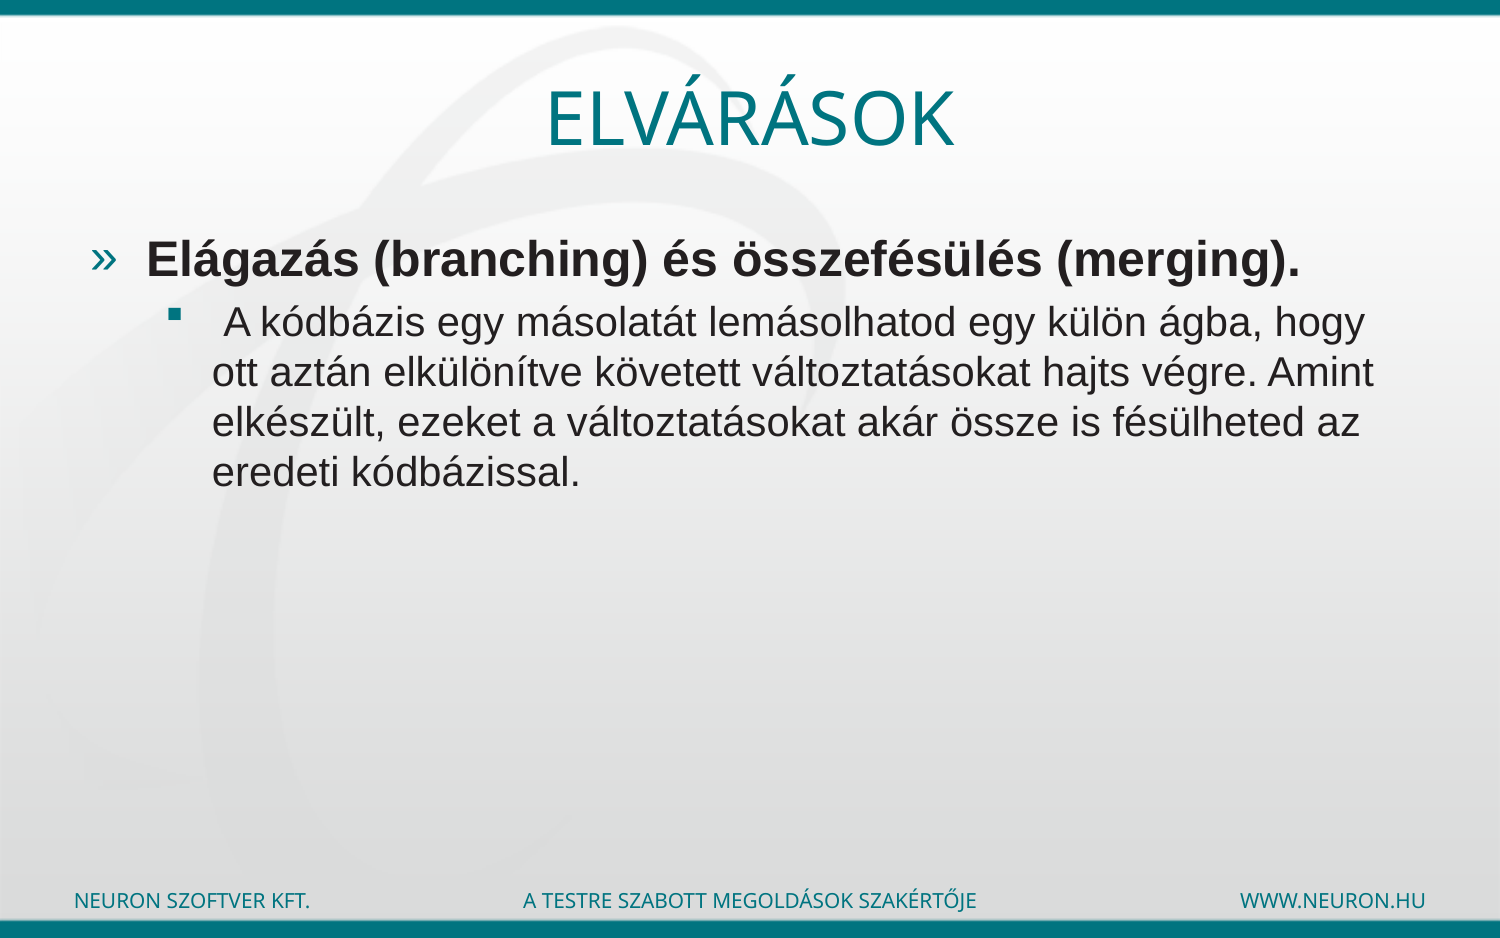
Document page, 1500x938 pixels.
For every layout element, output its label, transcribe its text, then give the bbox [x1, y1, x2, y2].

picture [0, 0, 1500, 938]
title Elvárások [75, 37, 1425, 194]
list Elágazás (branching) és összefésülés (merging). A kódbázis egy másolatát lemásolhatod egy külön ágba, hogy ott aztán elkülönítve követett változtatásokat hajts végre. Amint elkészült, ezeket a változtatásokat akár össze is fésülheted az eredeti kódbázissal. [75, 218, 1425, 838]
